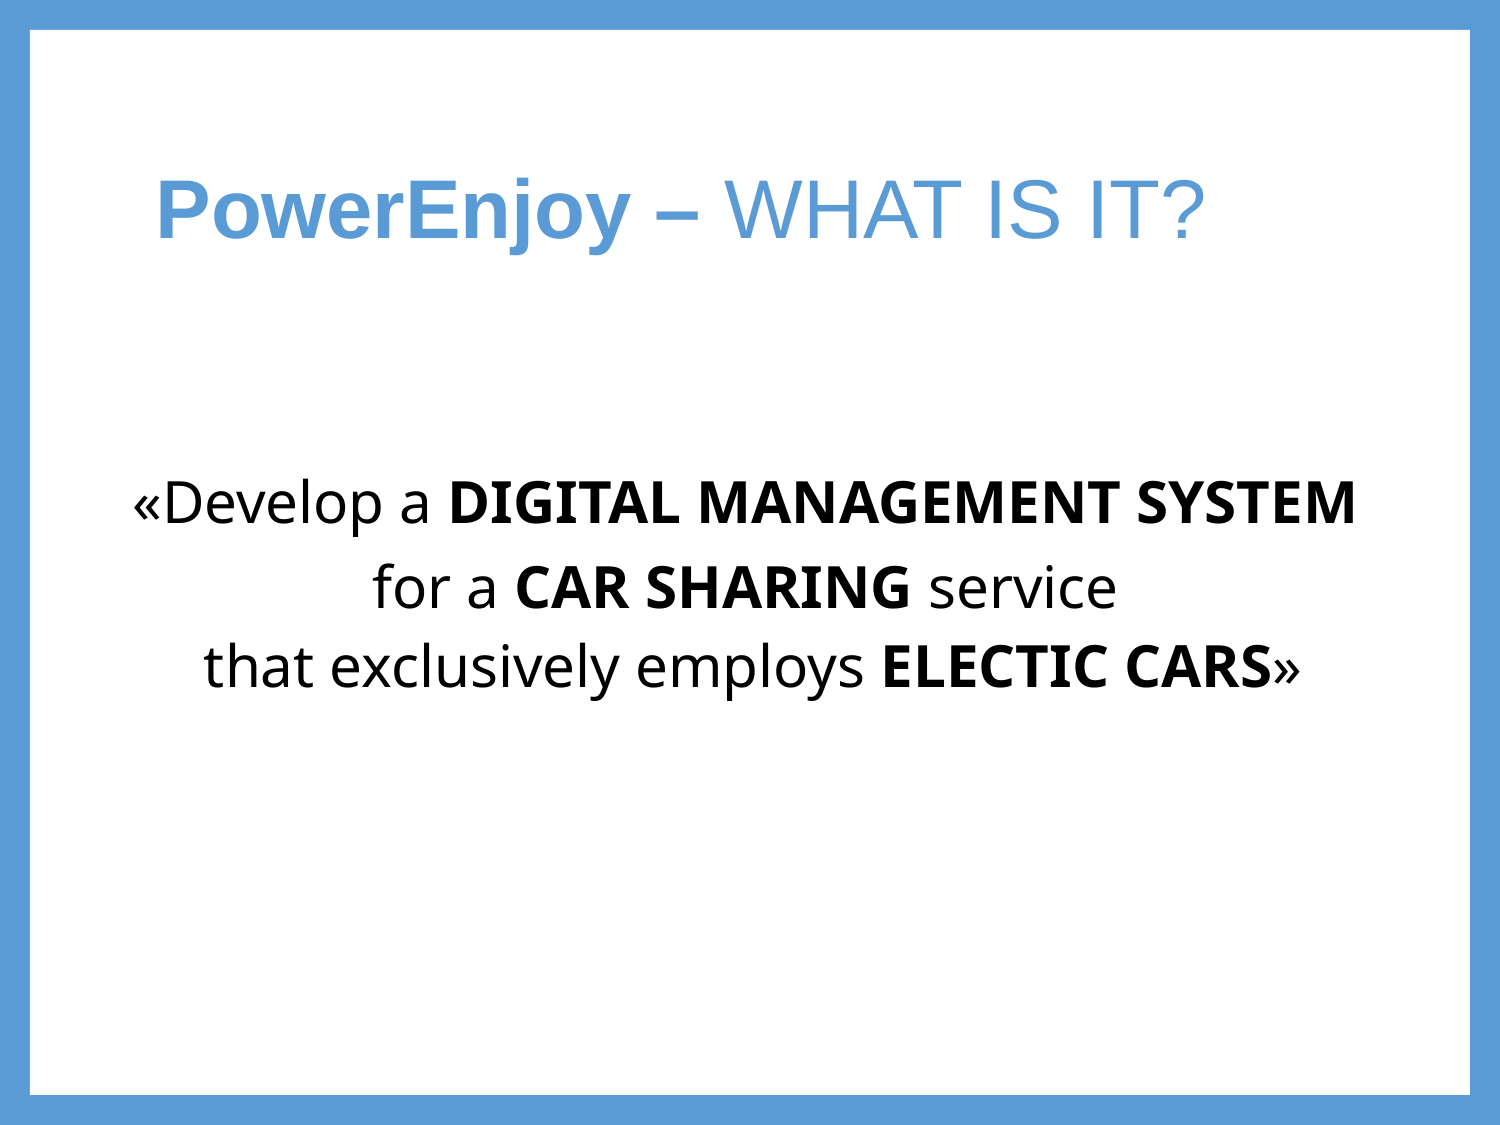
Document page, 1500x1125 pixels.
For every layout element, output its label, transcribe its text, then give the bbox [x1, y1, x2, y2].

text_box that exclusively employs ELECTIC CARS» [53, 629, 1447, 752]
title PowerEnjoy – WHAT IS IT? [140, 99, 1356, 323]
text_box «Develop a DIGITAL MANAGEMENT SYSTEM [53, 465, 1447, 551]
list for a CAR SHARING service [53, 551, 1447, 629]
